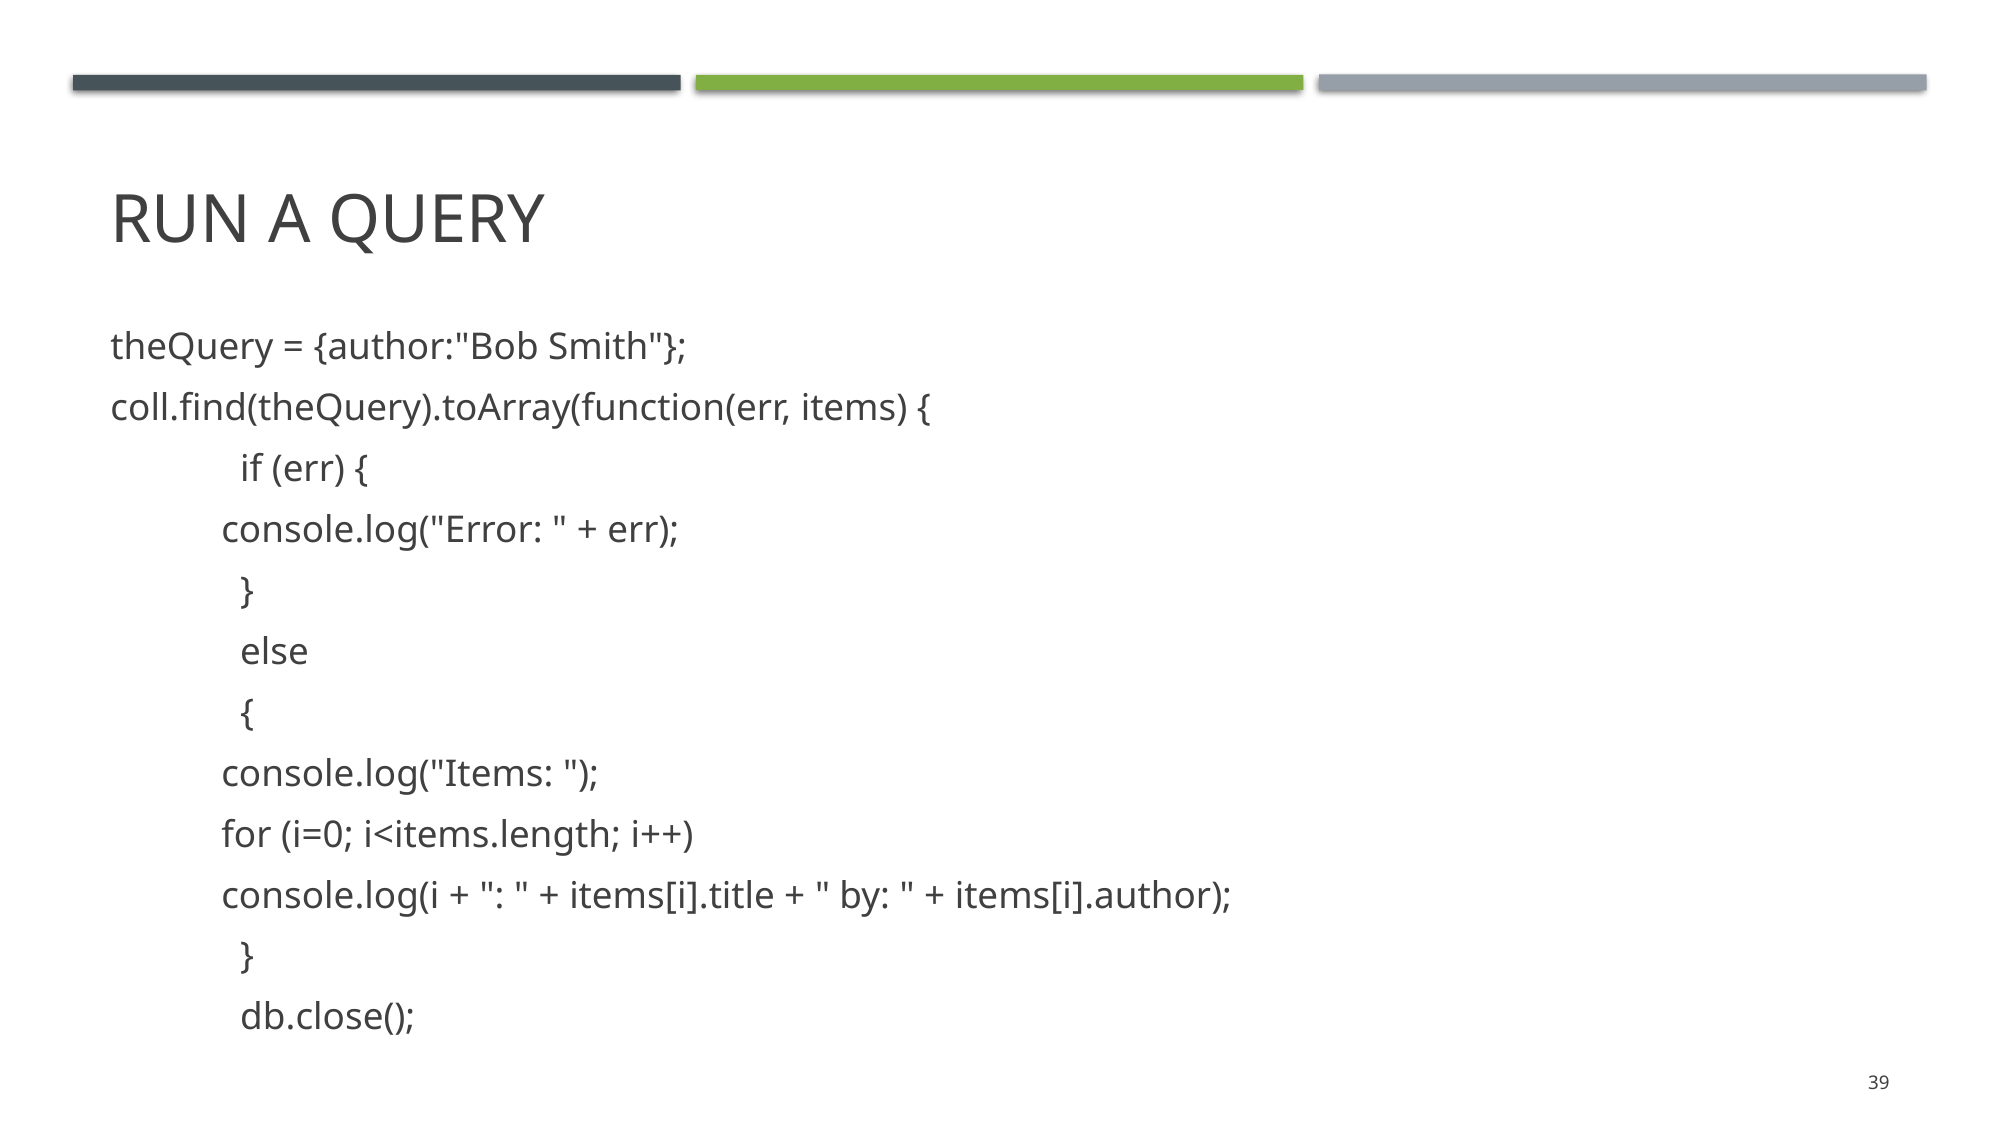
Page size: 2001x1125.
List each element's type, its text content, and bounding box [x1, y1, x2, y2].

slide_number 39 [1732, 1053, 1905, 1114]
list theQuery = {author:"Bob Smith"}; coll.find(theQuery).toArray(function(err, items) { if (err) { console.log("Error: " + err); } else { console.log("Items: "); for (i=0; i<items.length; i++) console.log(i + ": " + items[i].title + " by: " + items[i].author); } db.close(); [95, 315, 1905, 1062]
title Run a query [95, 115, 1905, 264]
